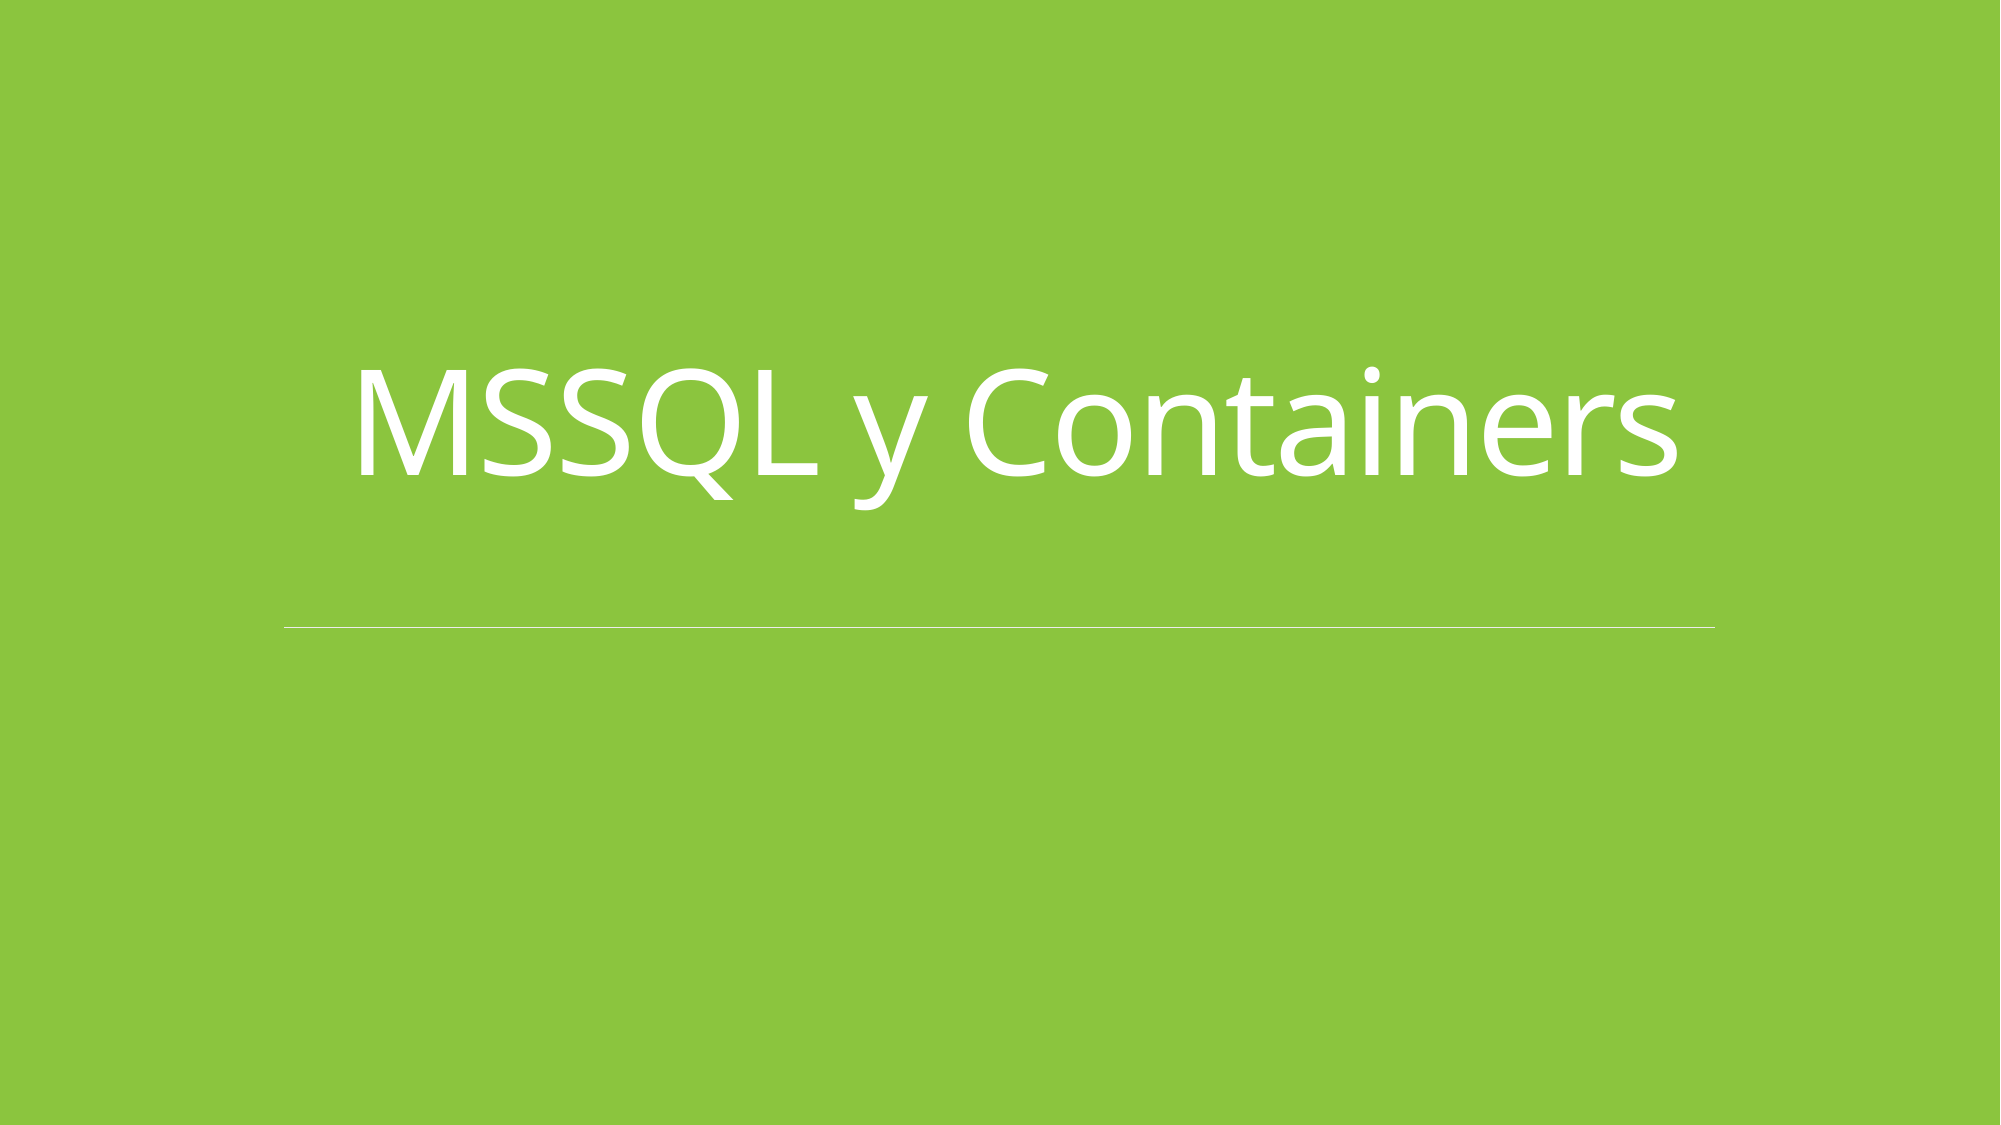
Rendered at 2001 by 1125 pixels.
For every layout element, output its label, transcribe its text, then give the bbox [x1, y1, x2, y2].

title MSSQL y Containers [153, 319, 1879, 537]
